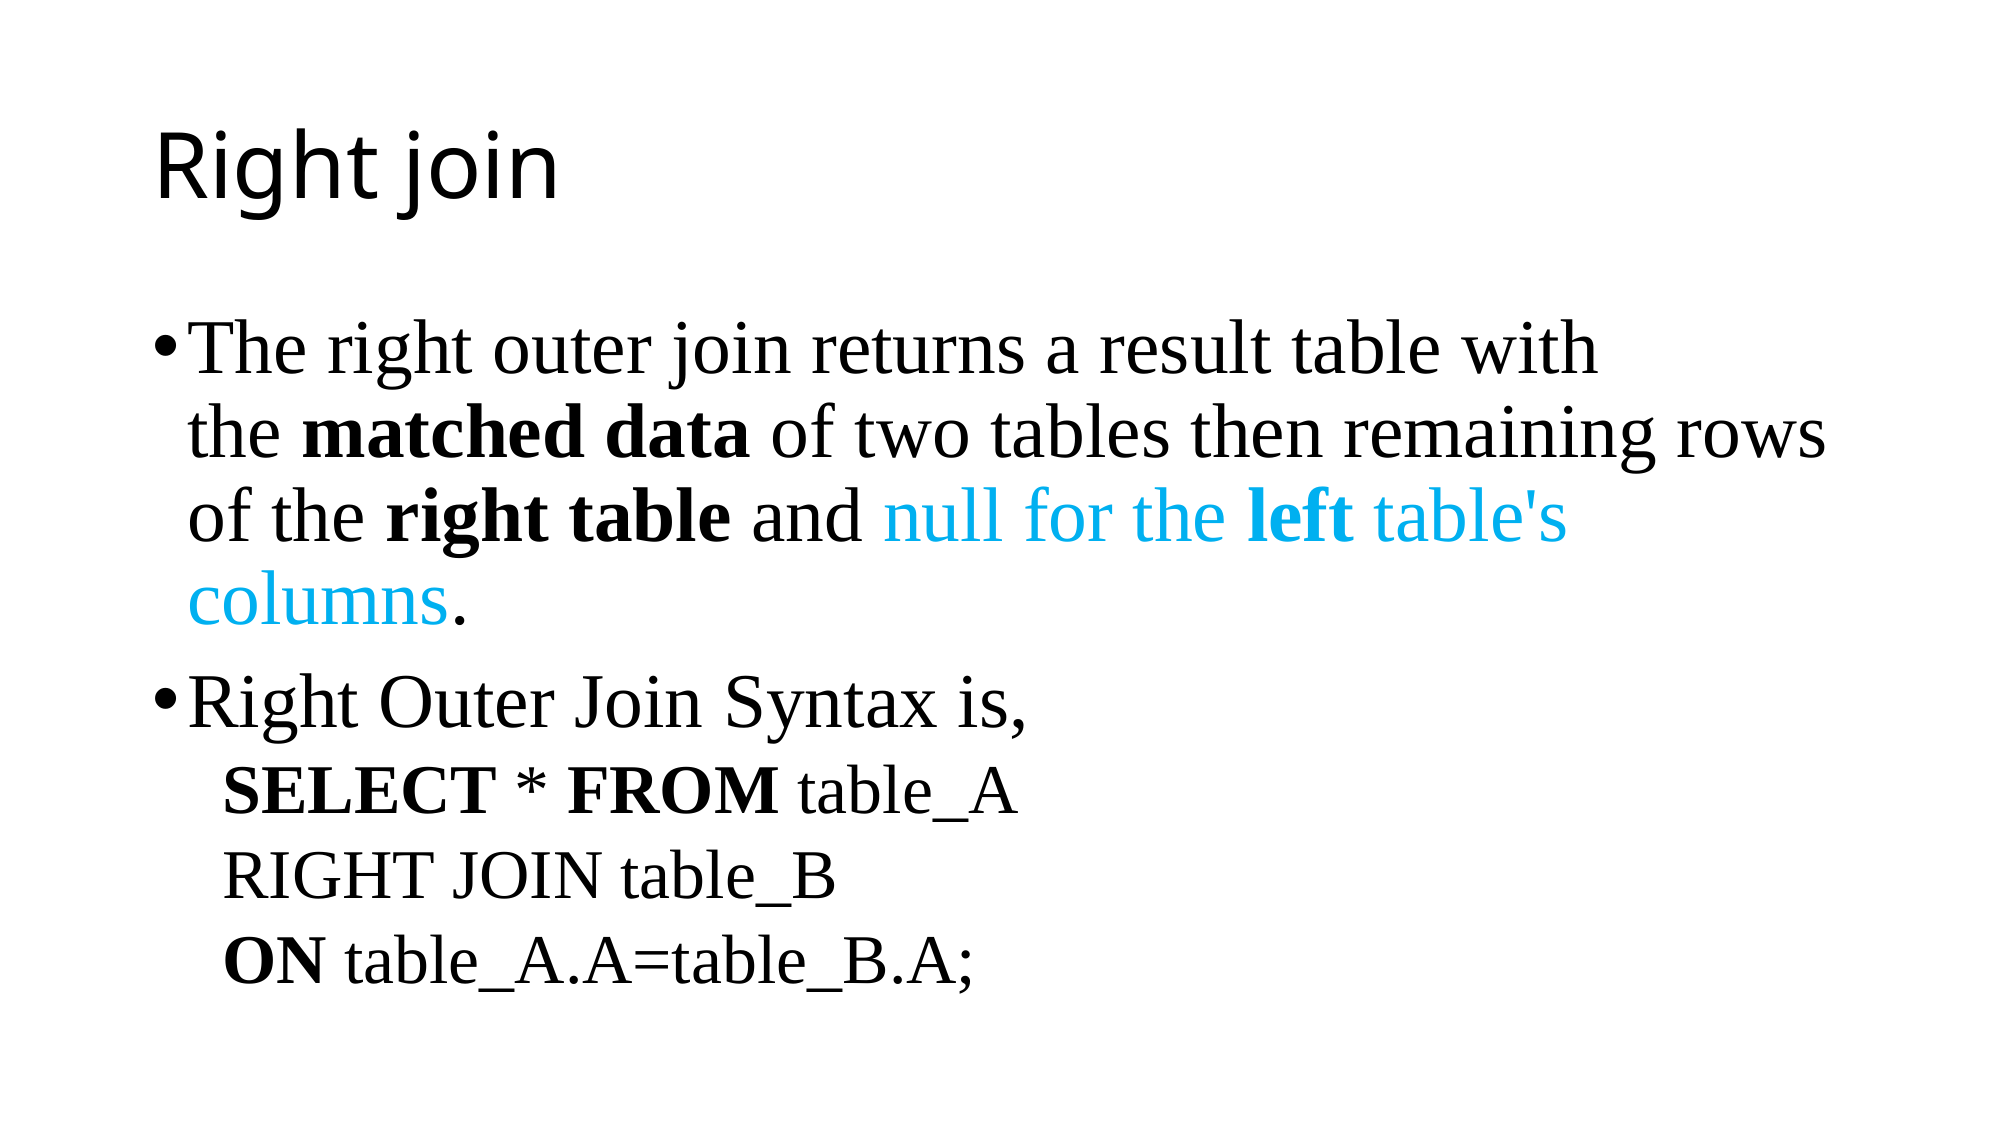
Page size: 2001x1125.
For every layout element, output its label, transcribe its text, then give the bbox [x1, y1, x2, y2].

list The right outer join returns a result table with the matched data of two tables then remaining rows of the right table and null for the left table's columns. Right Outer Join Syntax is, SELECT * FROM table_A RIGHT JOIN table_B ON table_A.A=table_B.A; [137, 299, 1863, 1014]
title Right join [137, 59, 1863, 278]
